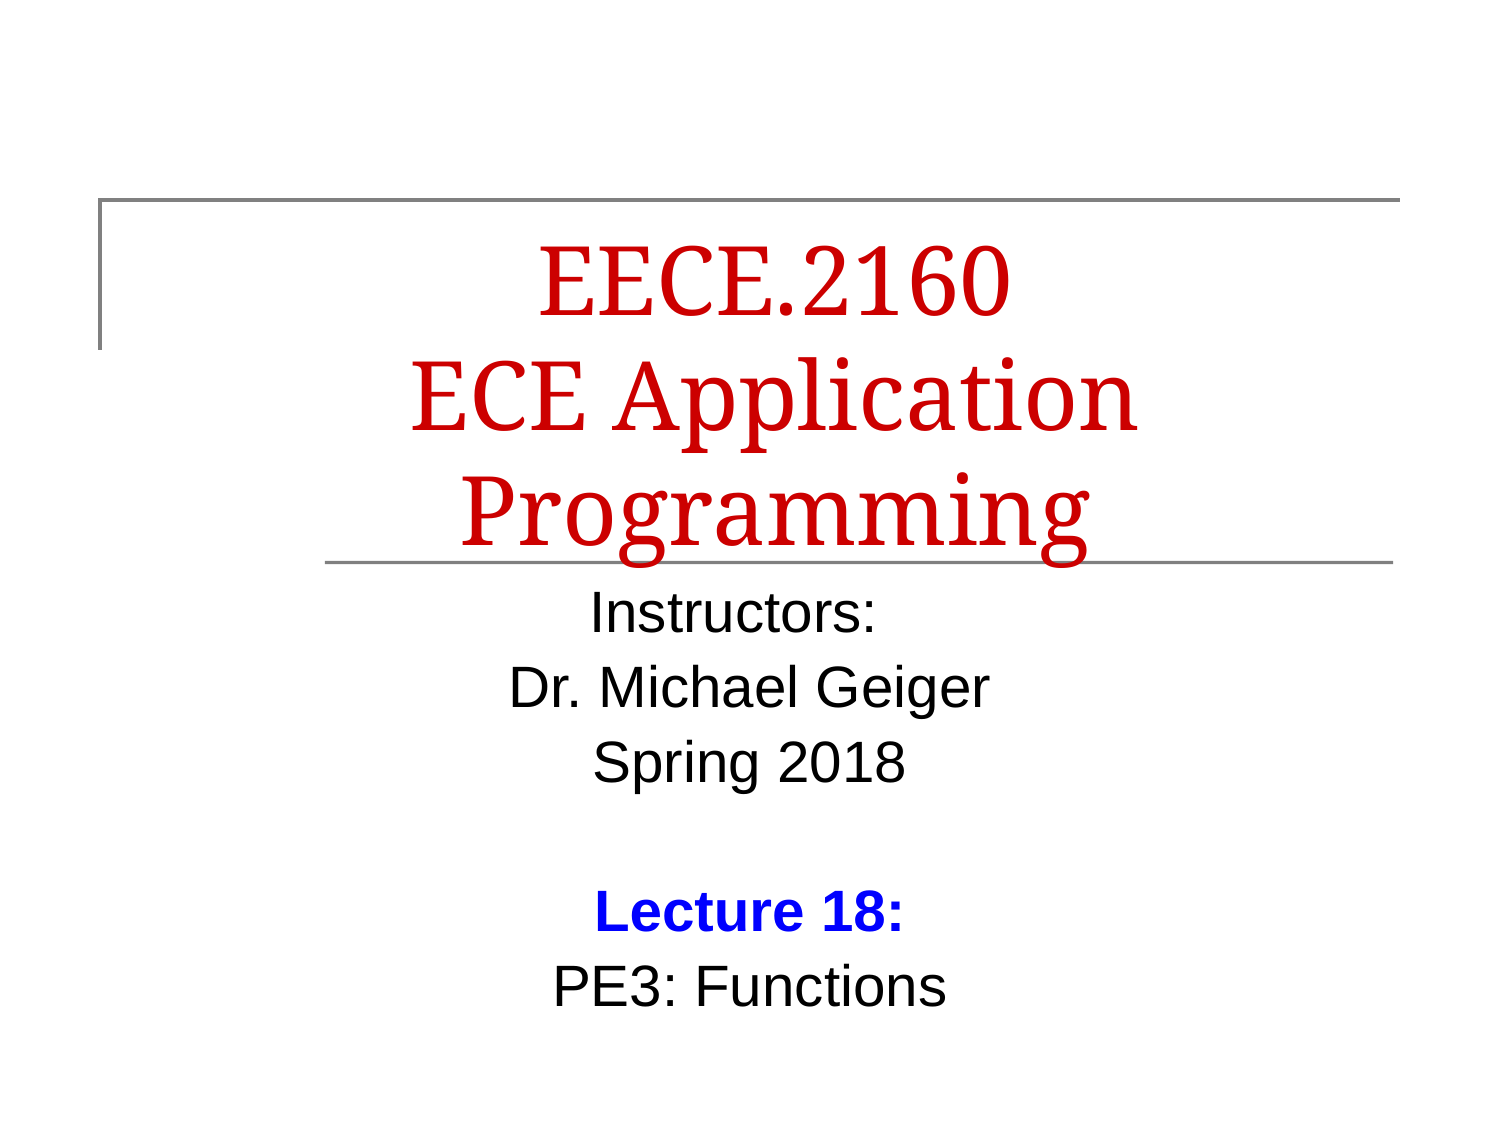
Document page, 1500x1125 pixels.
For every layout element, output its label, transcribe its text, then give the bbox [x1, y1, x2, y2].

subtitle Instructors: Dr. Michael Geiger Spring 2018 Lecture 18: PE3: Functions [0, 575, 1500, 1075]
title EECE.2160 ECE Application Programming [150, 212, 1401, 563]
